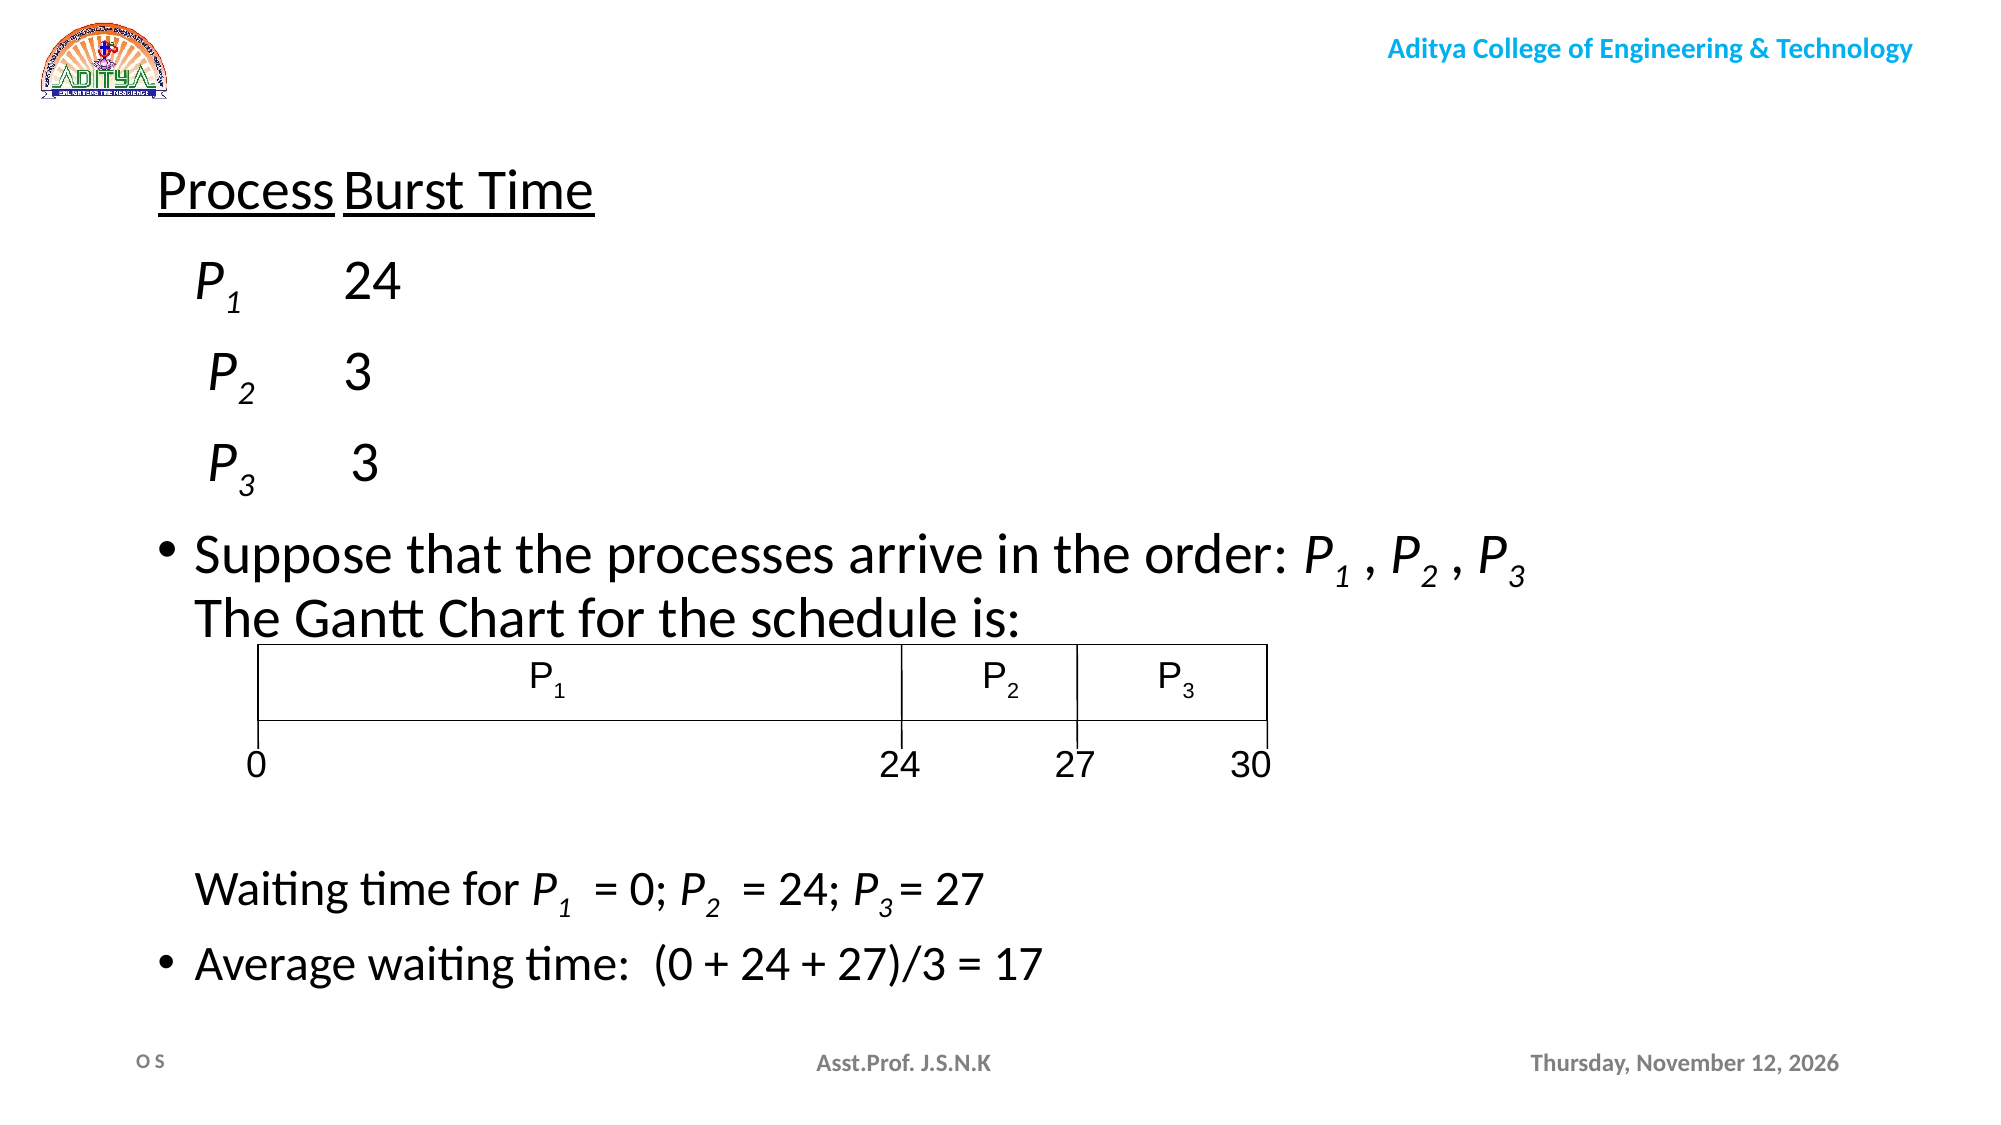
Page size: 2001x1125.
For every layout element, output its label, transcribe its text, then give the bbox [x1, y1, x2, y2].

picture [39, 22, 168, 99]
list Process Burst Time P1 24 P2 3 P3 3 Suppose that the processes arrive in the order: P1 , P2 , P3 The Gantt Chart for the schedule is: Waiting time for P1 = 0; P2 = 24; P3 = 27 Average waiting time: (0 + 24 + 27)/3 = 17 [142, 152, 1868, 1000]
footer Asst.Prof. J.S.N.K [678, 1031, 1129, 1092]
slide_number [1515, 1031, 1861, 1092]
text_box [226, 644, 1293, 786]
